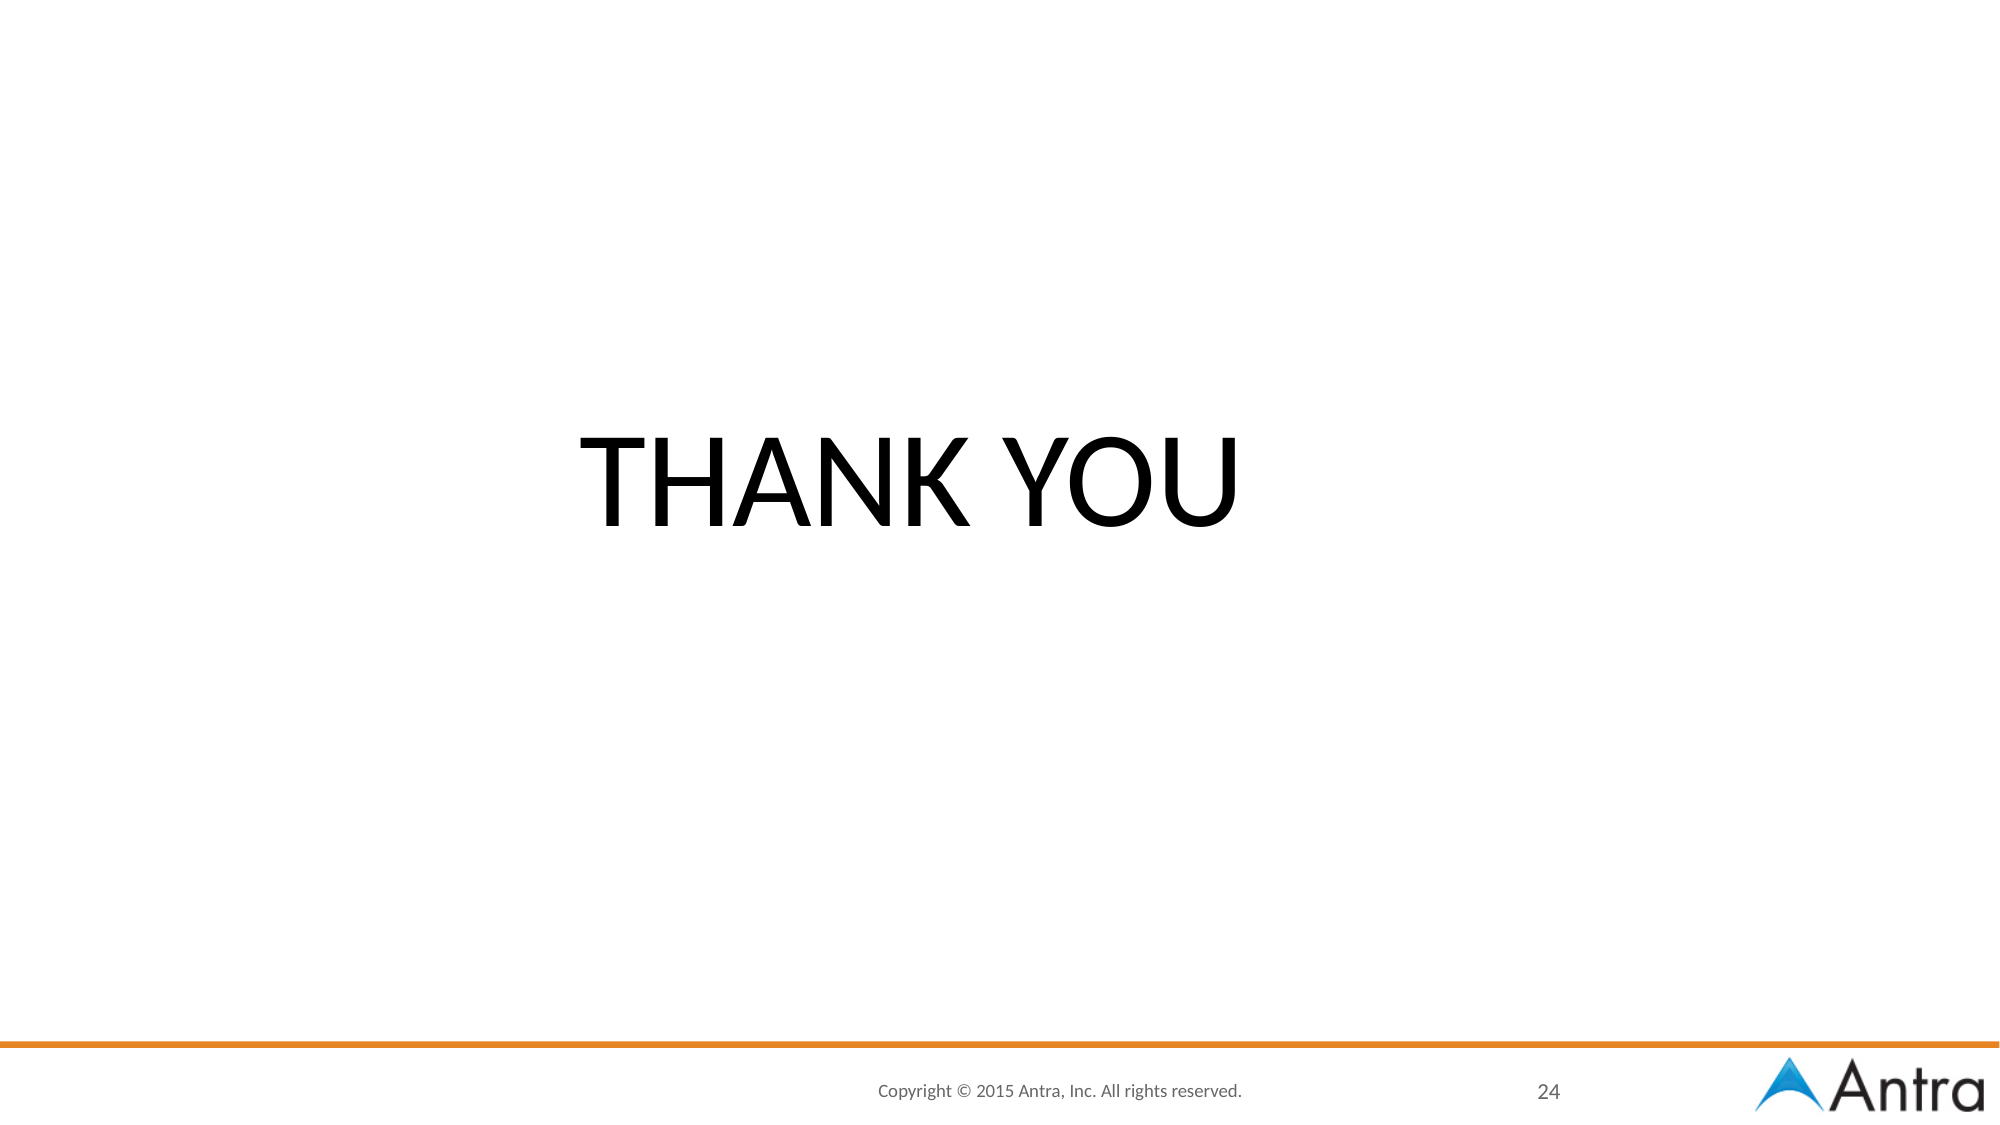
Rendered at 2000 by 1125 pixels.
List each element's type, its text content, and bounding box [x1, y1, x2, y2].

picture [1744, 1048, 1994, 1122]
text_box THANK YOU [555, 406, 1270, 557]
slide_number 24 [1498, 1075, 1561, 1106]
